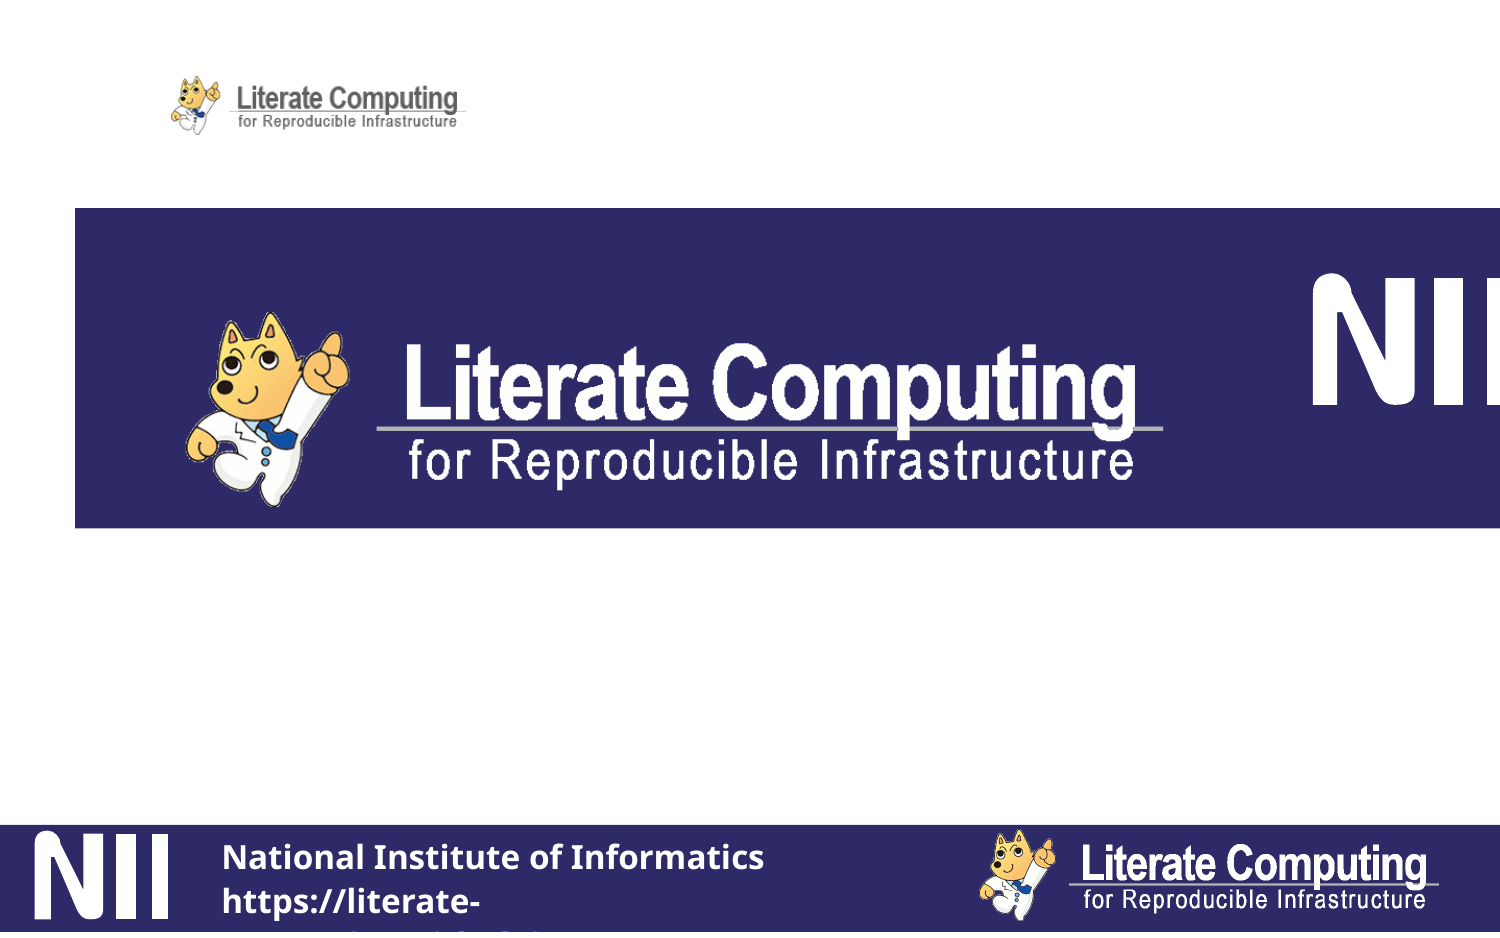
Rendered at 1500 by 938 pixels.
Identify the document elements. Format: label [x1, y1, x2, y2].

picture [1312, 273, 1500, 405]
picture [165, 76, 479, 135]
text_box [0, 824, 1500, 932]
picture [165, 312, 1208, 507]
text_box [74, 208, 1500, 529]
